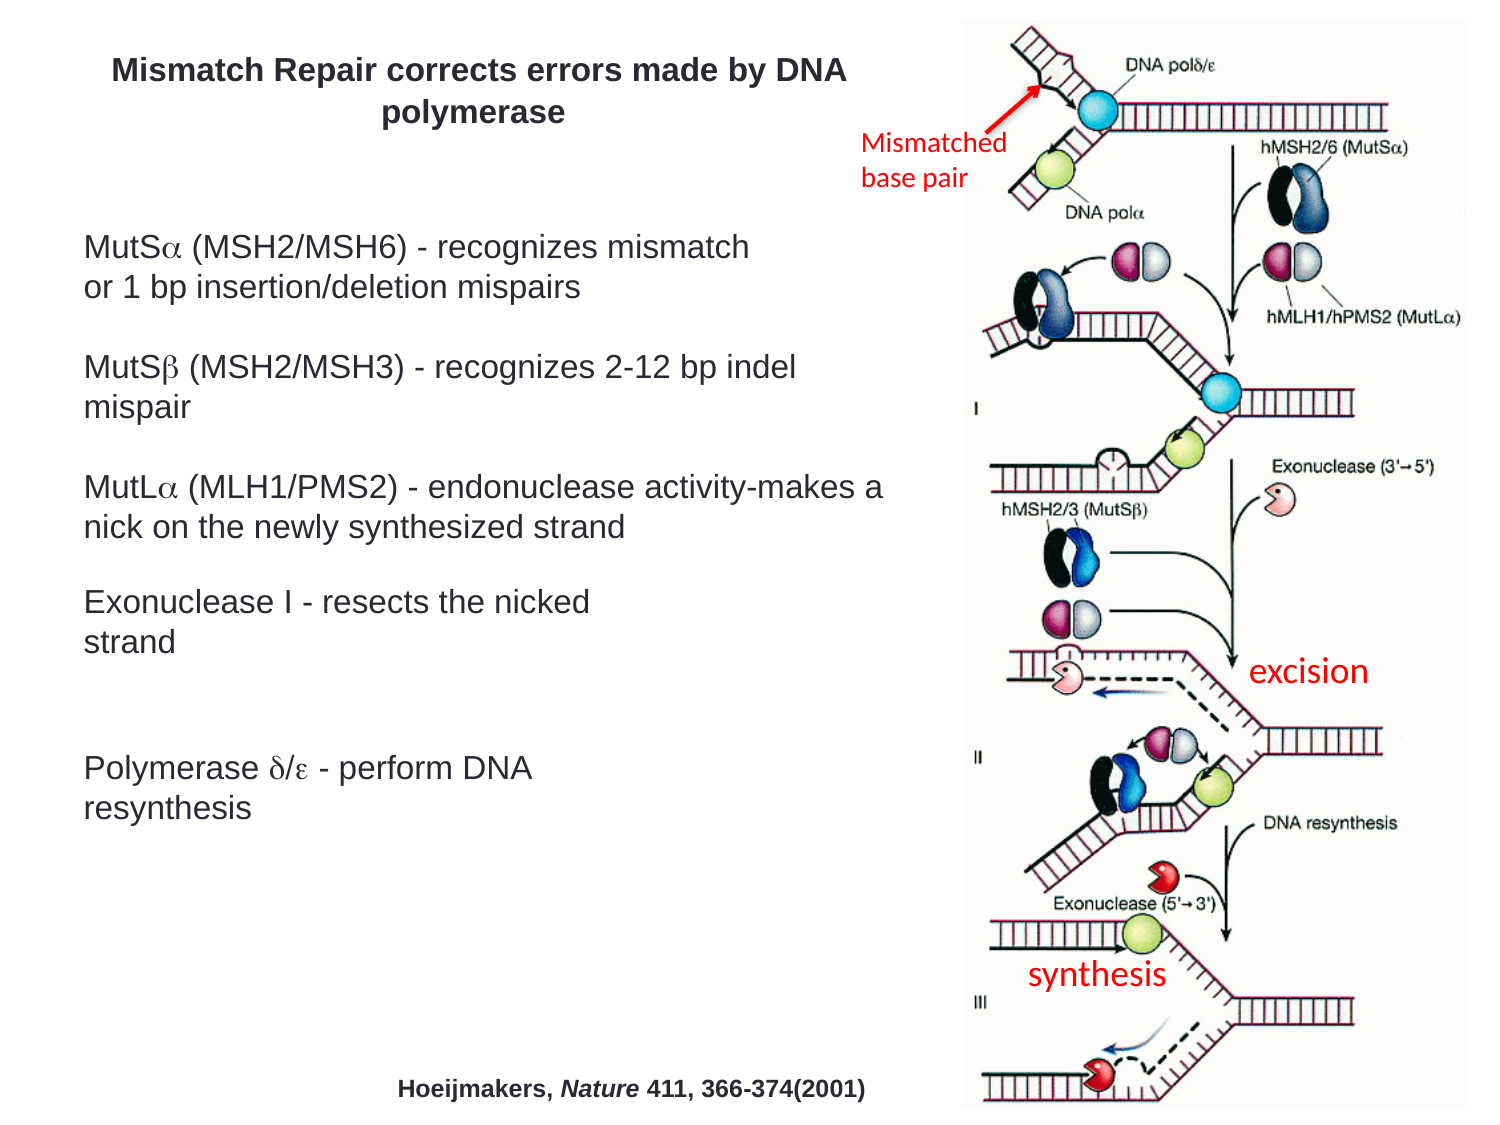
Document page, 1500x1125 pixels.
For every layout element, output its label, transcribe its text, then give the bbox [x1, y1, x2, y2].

text_box Polymerase d/e - perform DNA resynthesis [68, 738, 586, 834]
title Mismatch Repair corrects errors made by DNA polymerase [27, 31, 920, 138]
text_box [985, 84, 1042, 134]
picture [963, 19, 1467, 1108]
text_box MutSa (MSH2/MSH6) - recognizes mismatch or 1 bp insertion/deletion mispairs MutSb (MSH2/MSH3) - recognizes 2-12 bp indel mispair MutLa (MLH1/PMS2) - endonuclease activity-makes a nick on the newly synthesized strand [68, 218, 920, 553]
text_box Hoeijmakers, Nature 411, 366-374(2001) [382, 1064, 920, 1110]
text_box Exonuclease I - resects the nicked strand [68, 572, 646, 668]
text_box Mismatched base pair [846, 115, 958, 201]
